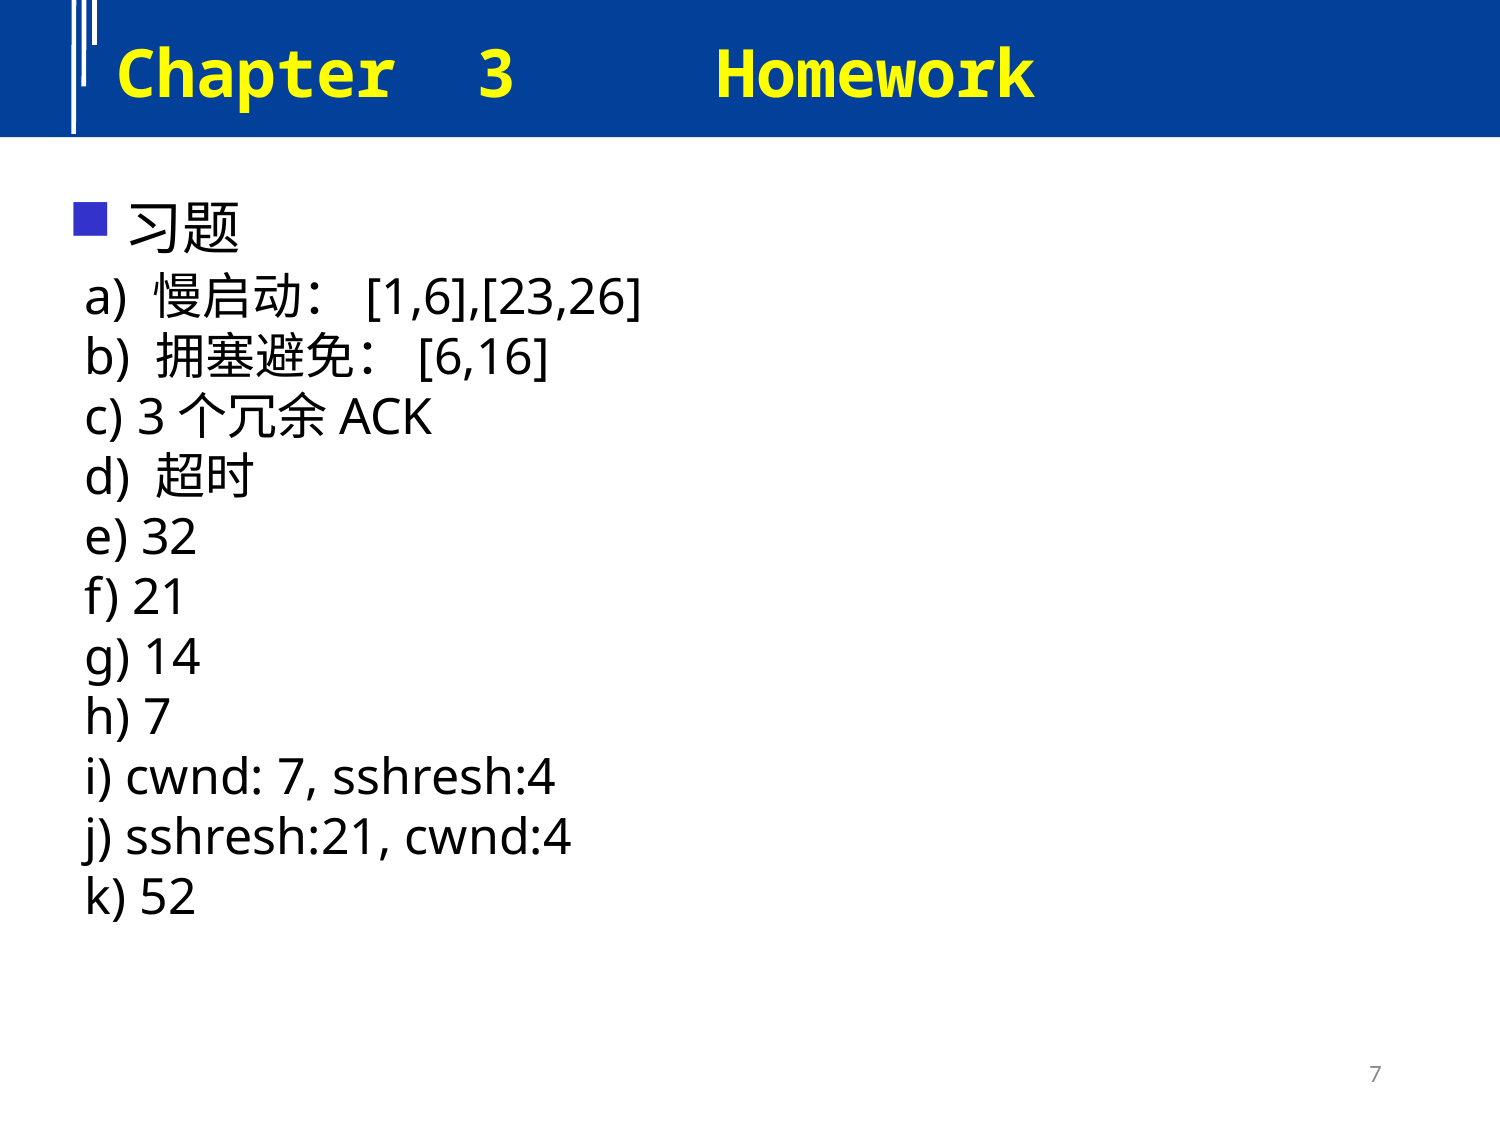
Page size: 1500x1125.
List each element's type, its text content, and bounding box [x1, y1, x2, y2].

text_box a) 慢启动：[1,6],[23,26] b) 拥塞避免：[6,16] c) 3个冗余ACK d) 超时 e) 32 f) 21 g) 14 h) 7 i) cwnd: 7, sshresh:4 j) sshresh:21, cwnd:4 k) 52 [70, 256, 1446, 932]
text_box 习题 [53, 191, 1463, 873]
text_box Chapter 3 Homework [102, 23, 1500, 119]
text_box [0, 0, 1500, 138]
slide_number 7 [1059, 1042, 1397, 1103]
